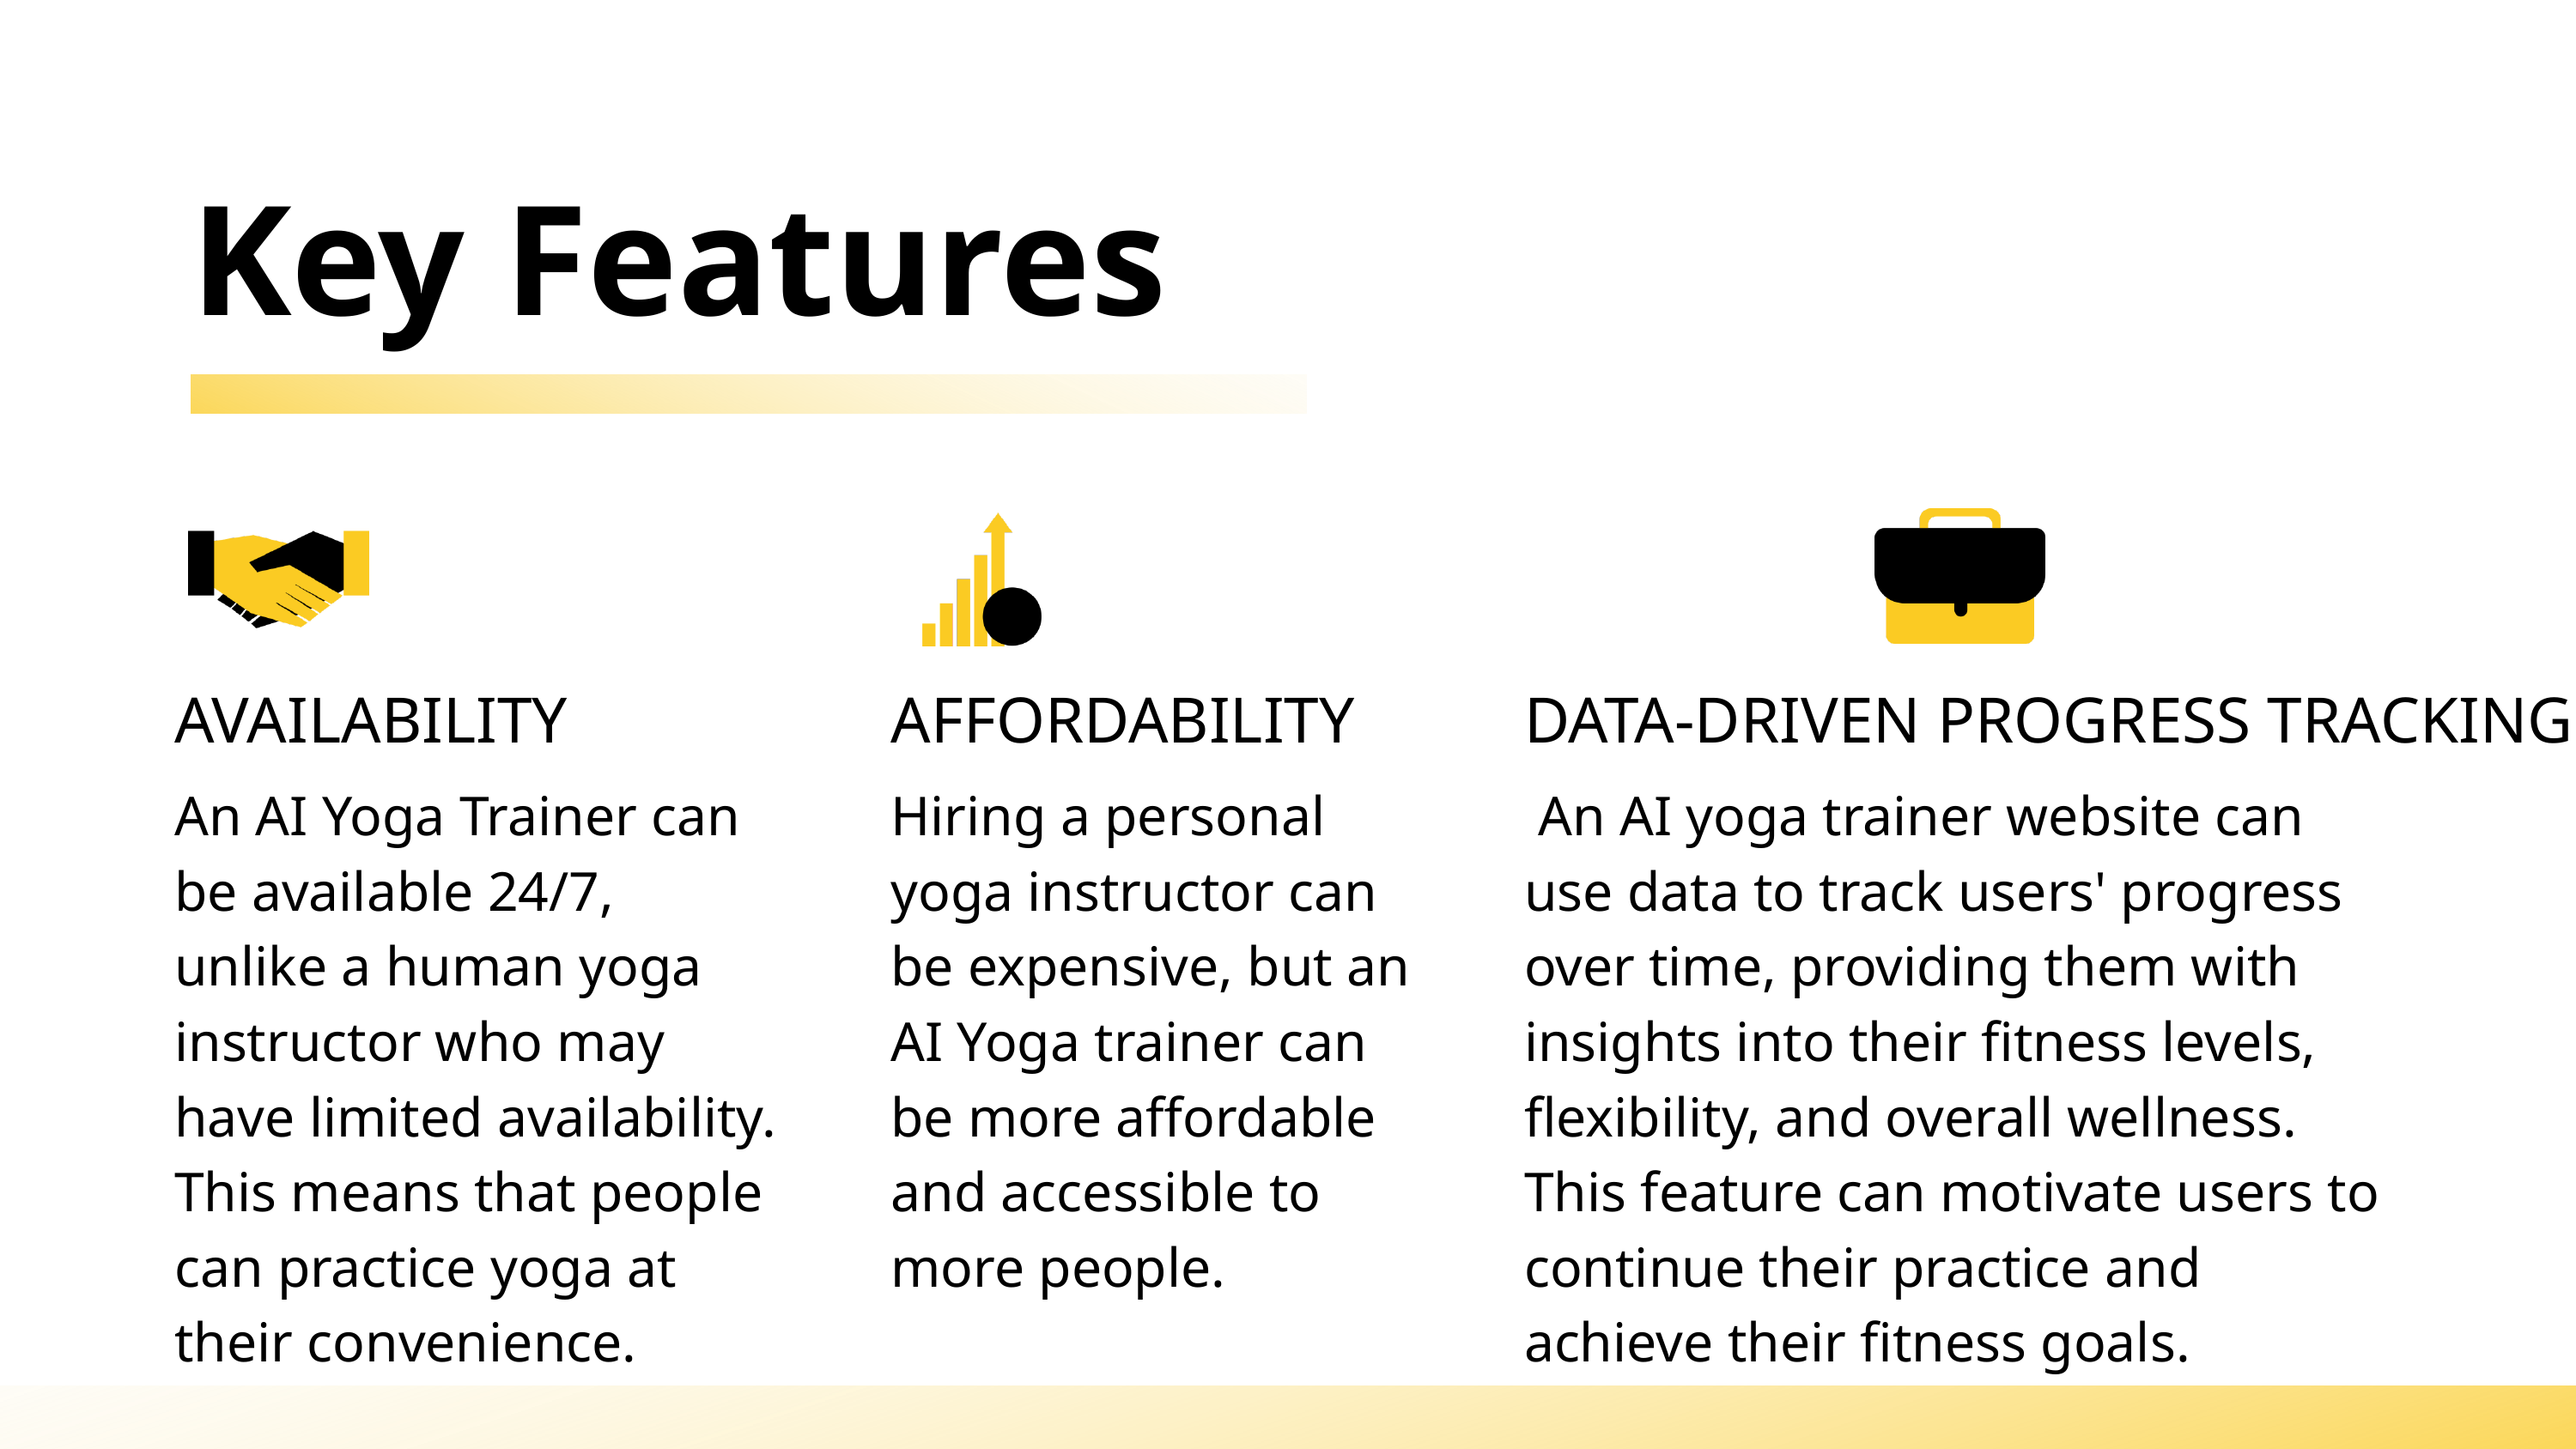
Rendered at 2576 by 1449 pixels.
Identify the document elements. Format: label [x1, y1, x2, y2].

picture [922, 512, 1042, 647]
text_box [1523, 673, 2576, 1384]
text_box [190, 178, 1460, 414]
text_box [890, 673, 1443, 1298]
picture [0, 1385, 2576, 1449]
picture [1874, 508, 2045, 644]
text_box [173, 673, 781, 1383]
picture [187, 530, 370, 628]
